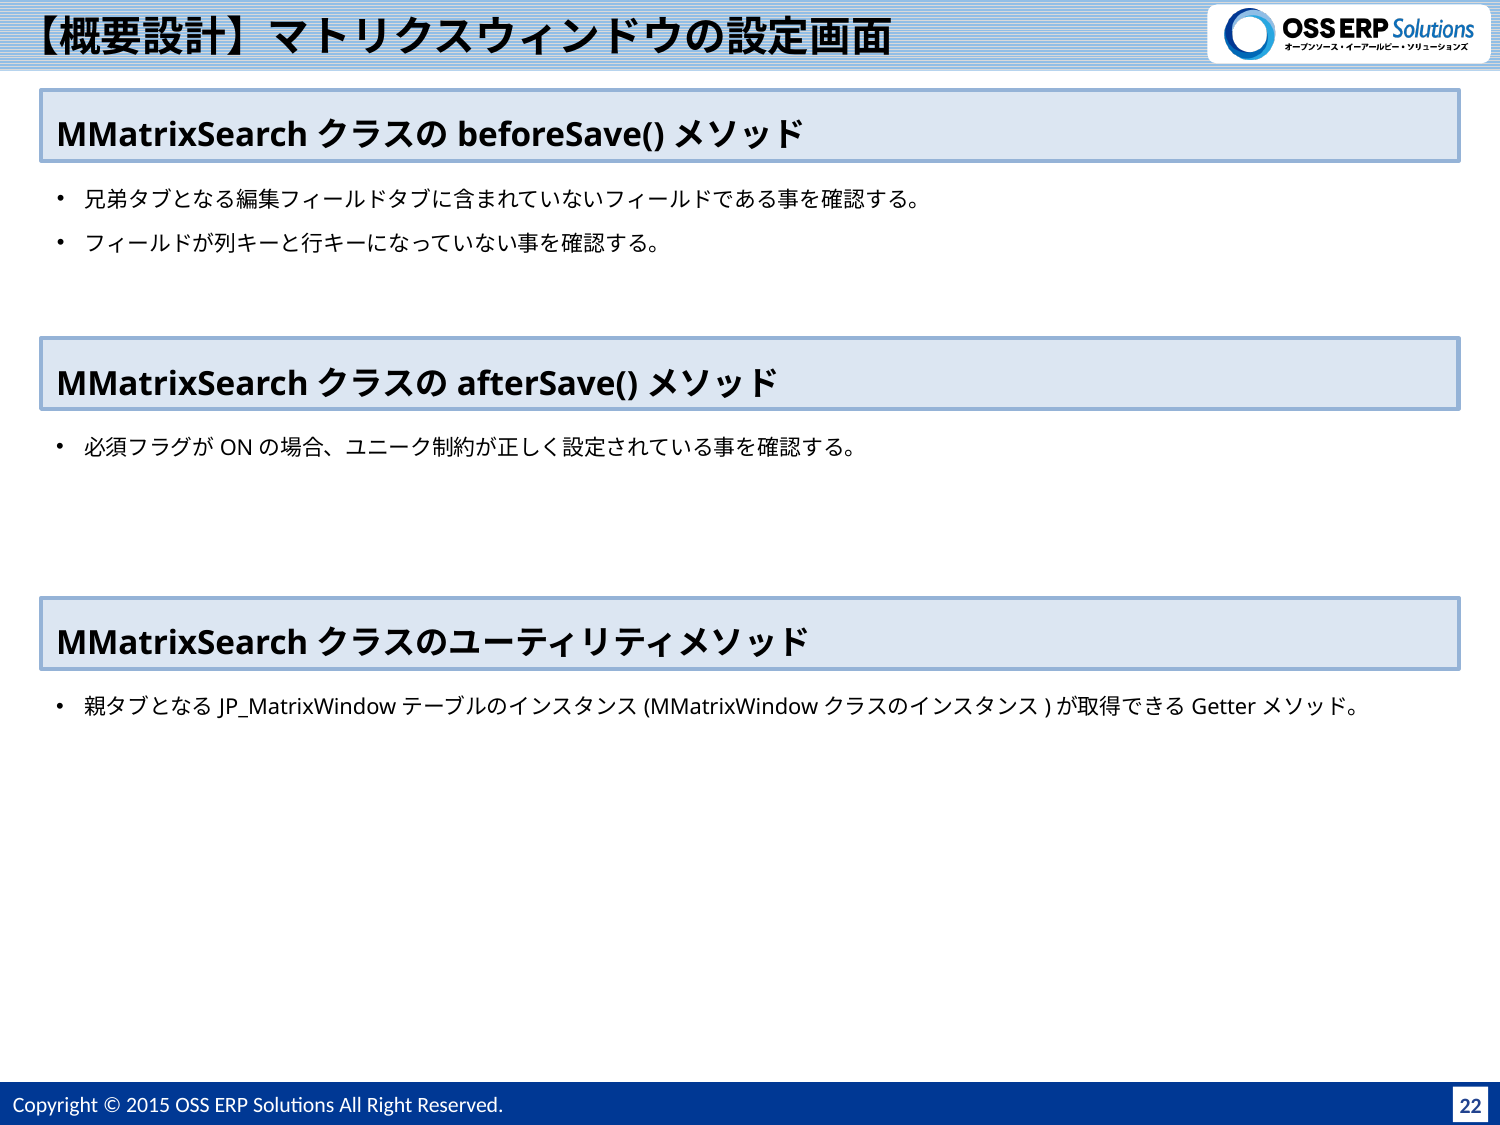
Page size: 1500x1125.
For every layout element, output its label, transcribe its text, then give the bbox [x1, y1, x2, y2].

text_box MMatrixSearchクラスのafterSave()メソッド [39, 336, 1461, 411]
text_box 親タブとなるJP_MatrixWindowテーブルのインスタンス(MMatrixWindowクラスのインスタンス)が取得できるGetterメソッド。 [39, 678, 1460, 813]
text_box 必須フラグがONの場合、ユニーク制約が正しく設定されている事を確認する。 [39, 419, 1460, 553]
text_box MMatrixSearchクラスのユーティリティメソッド [39, 596, 1461, 671]
title 【概要設計】マトリクスウィンドウの設定画面 [2, 0, 1353, 70]
picture [1353, 8, 1474, 60]
text_box 兄弟タブとなる編集フィールドタブに含まれていないフィールドである事を確認する。 フィールドが列キーと行キーになっていない事を確認する。 [40, 411, 1461, 461]
text_box 兄弟タブとなる編集フィールドタブに含まれていないフィールドである事を確認する。 フィールドが列キーと行キーになっていない事を確認する。 [40, 171, 1461, 336]
text_box MMatrixSearchクラスのbeforeSave()メソッド [39, 88, 1461, 163]
